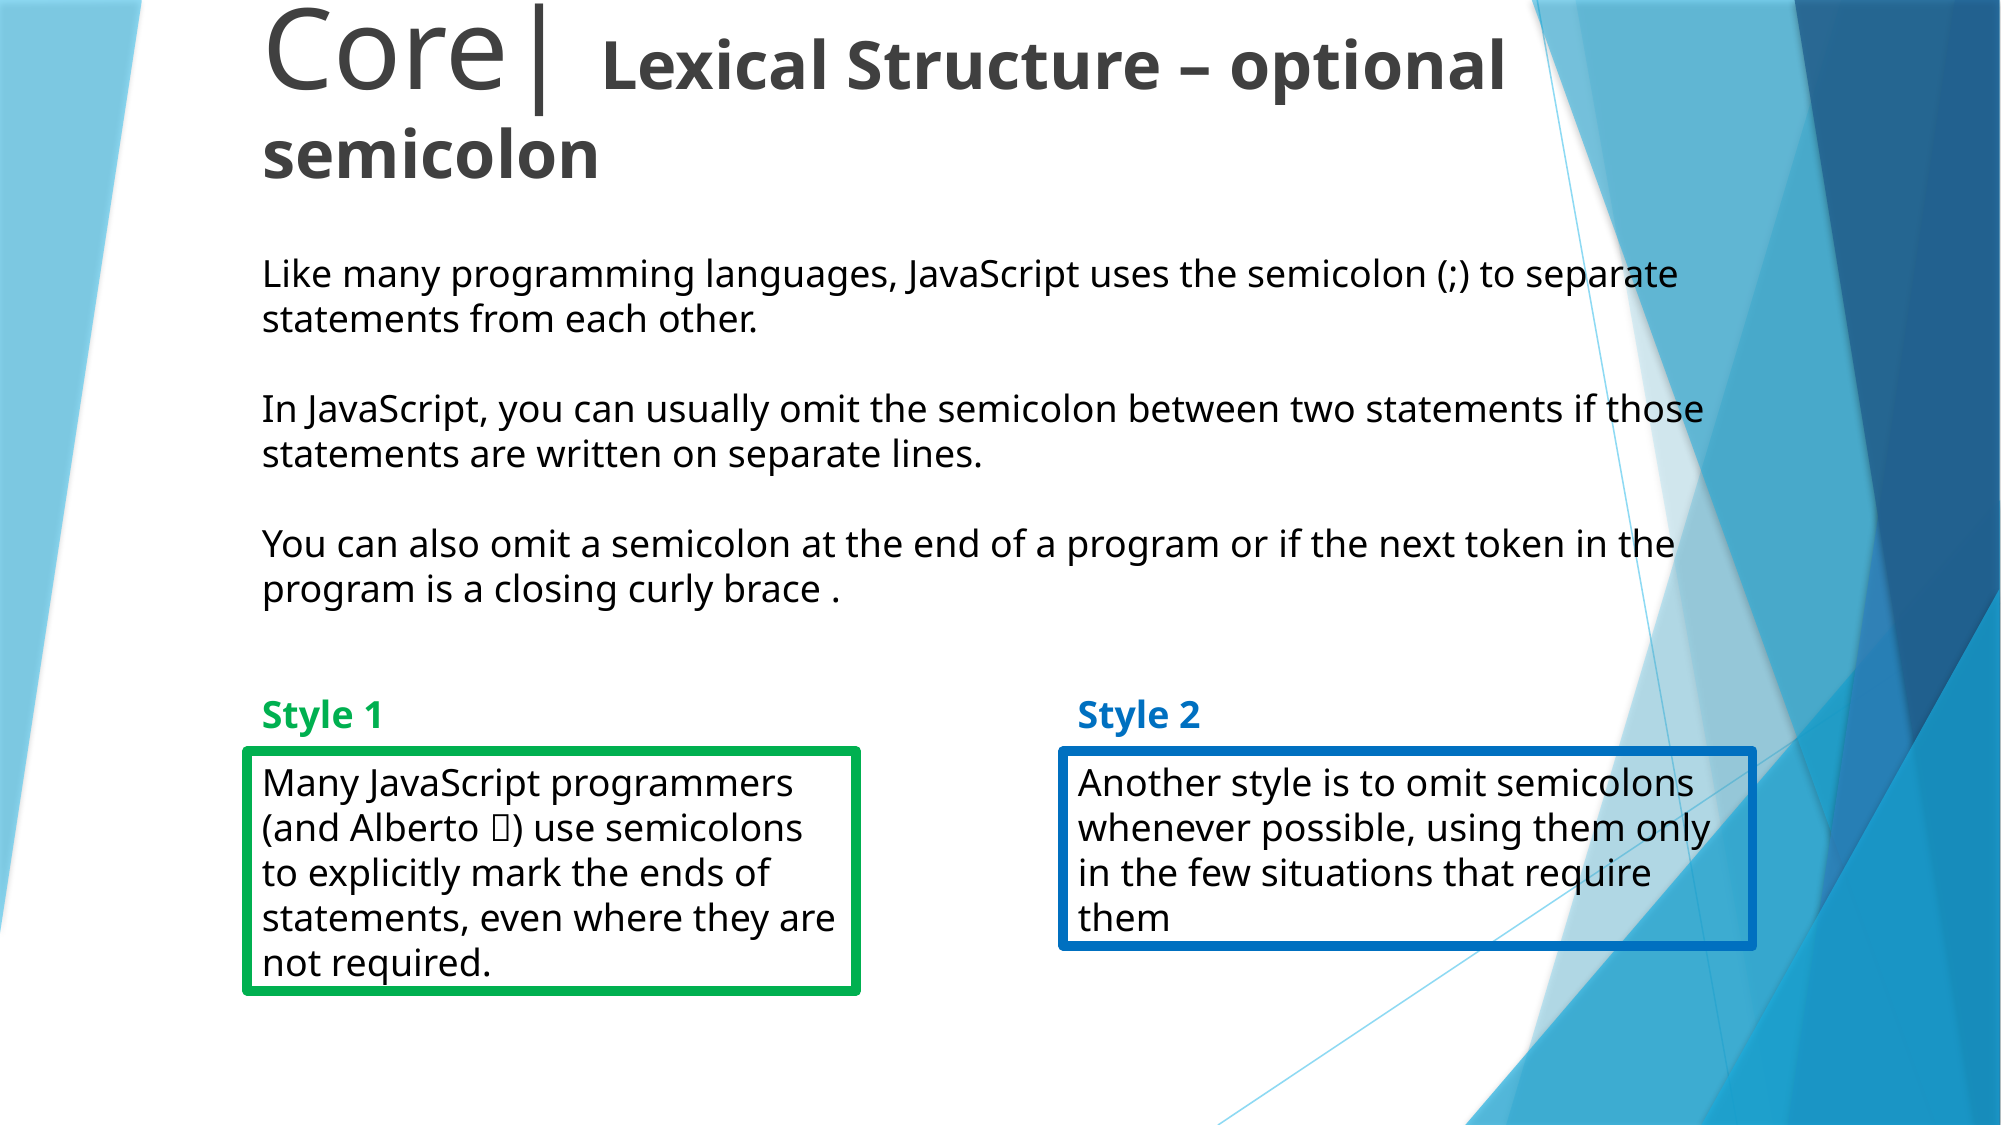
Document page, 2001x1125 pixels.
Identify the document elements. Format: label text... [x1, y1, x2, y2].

text_box Another style is to omit semicolons whenever possible, using them only in the few situations that require them [1063, 751, 1753, 946]
text_box Many JavaScript programmers (and Alberto ) use semicolons to explicitly mark the ends of statements, even where they are not required. [247, 751, 857, 991]
text_box Style 2 [1062, 683, 1619, 744]
title Core| Lexical Structure – optional semicolon [247, 56, 1799, 200]
text_box Like many programming languages, JavaScript uses the semicolon (;) to separate statements from each other. In JavaScript, you can usually omit the semicolon between two statements if those statements are written on separate lines. You can also omit a semicolon at the end of a program or if the next token in the program is a closing curly brace . [247, 242, 1770, 618]
text_box Style 1 [247, 683, 804, 744]
